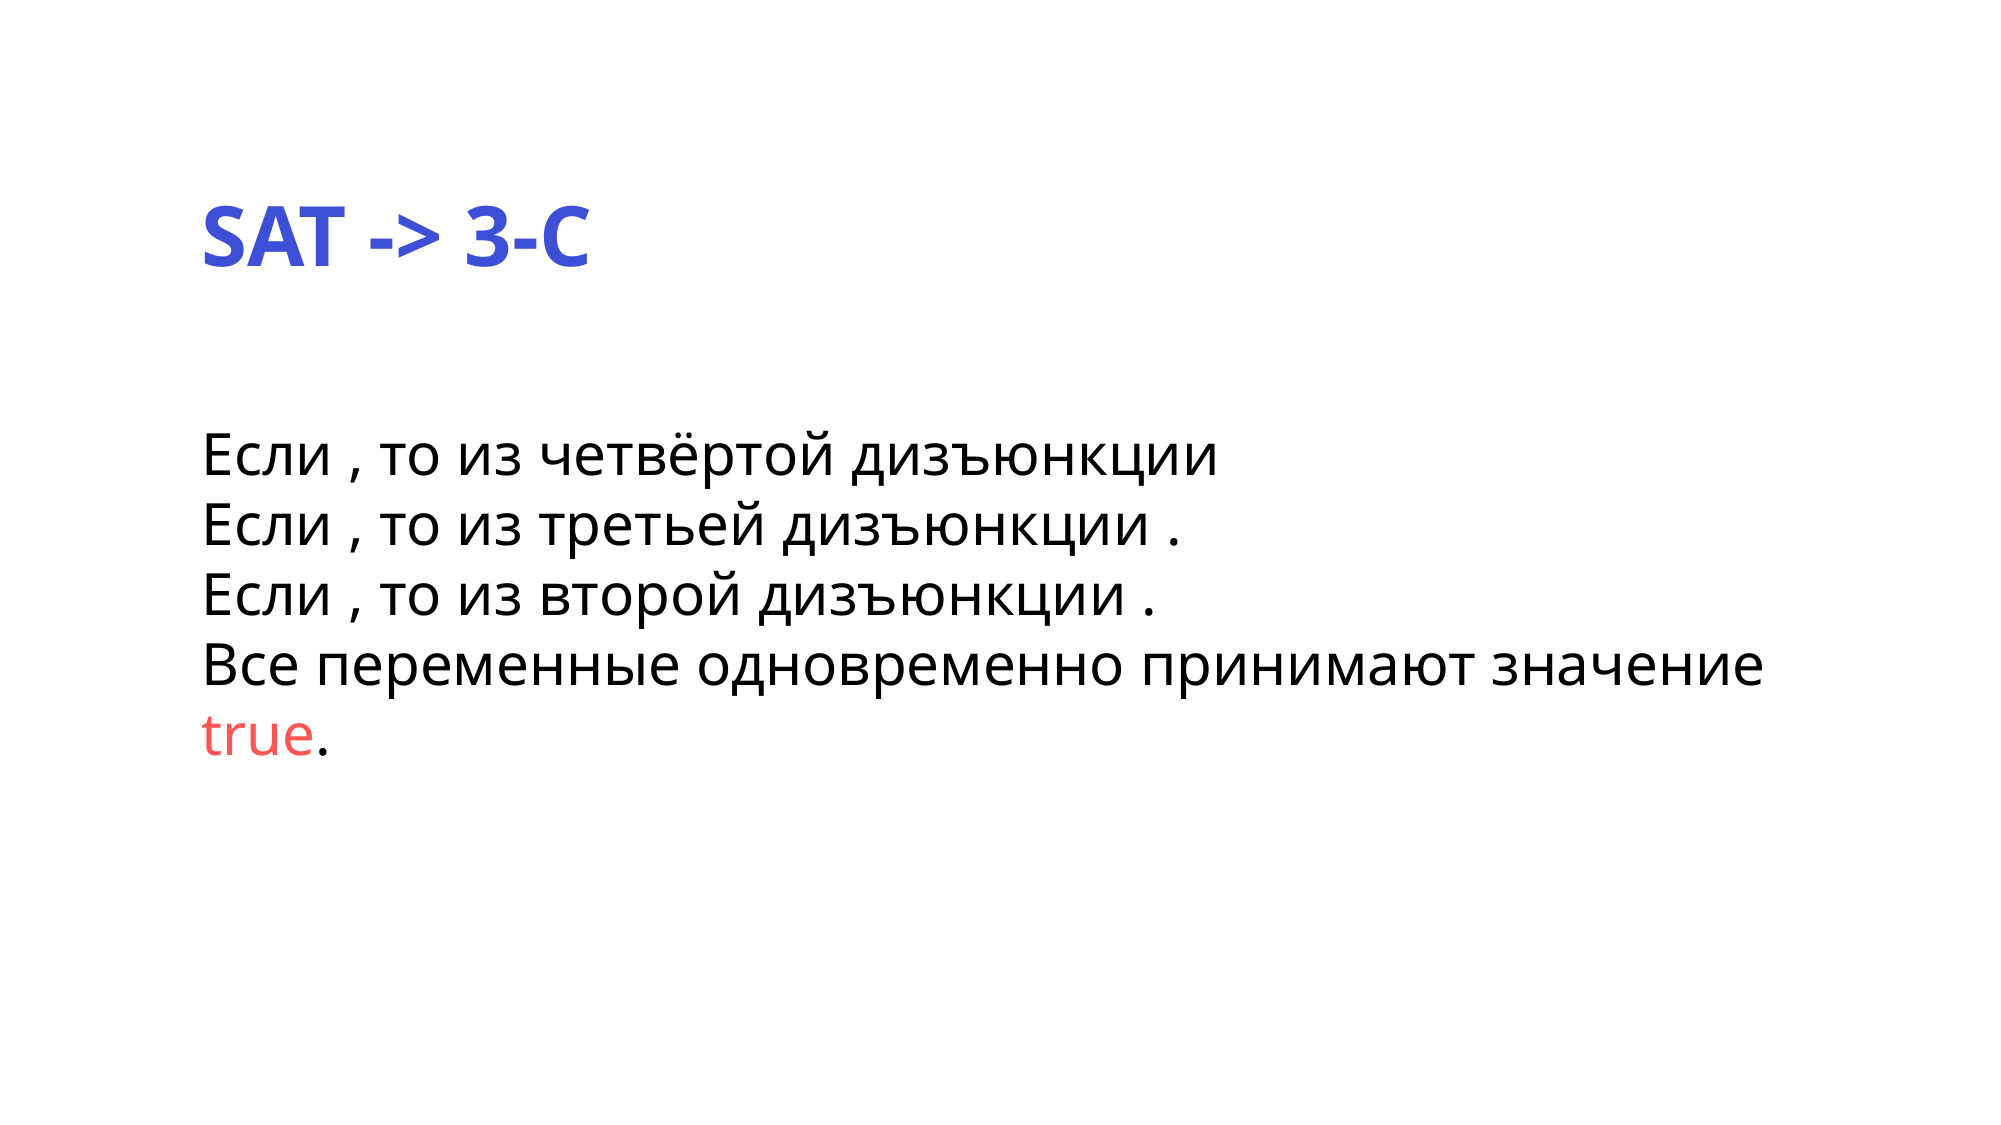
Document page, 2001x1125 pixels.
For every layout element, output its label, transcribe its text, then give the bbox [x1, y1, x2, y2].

text_box [31, 316, 1899, 571]
text_box SAT -> 3-С [186, 186, 1816, 307]
